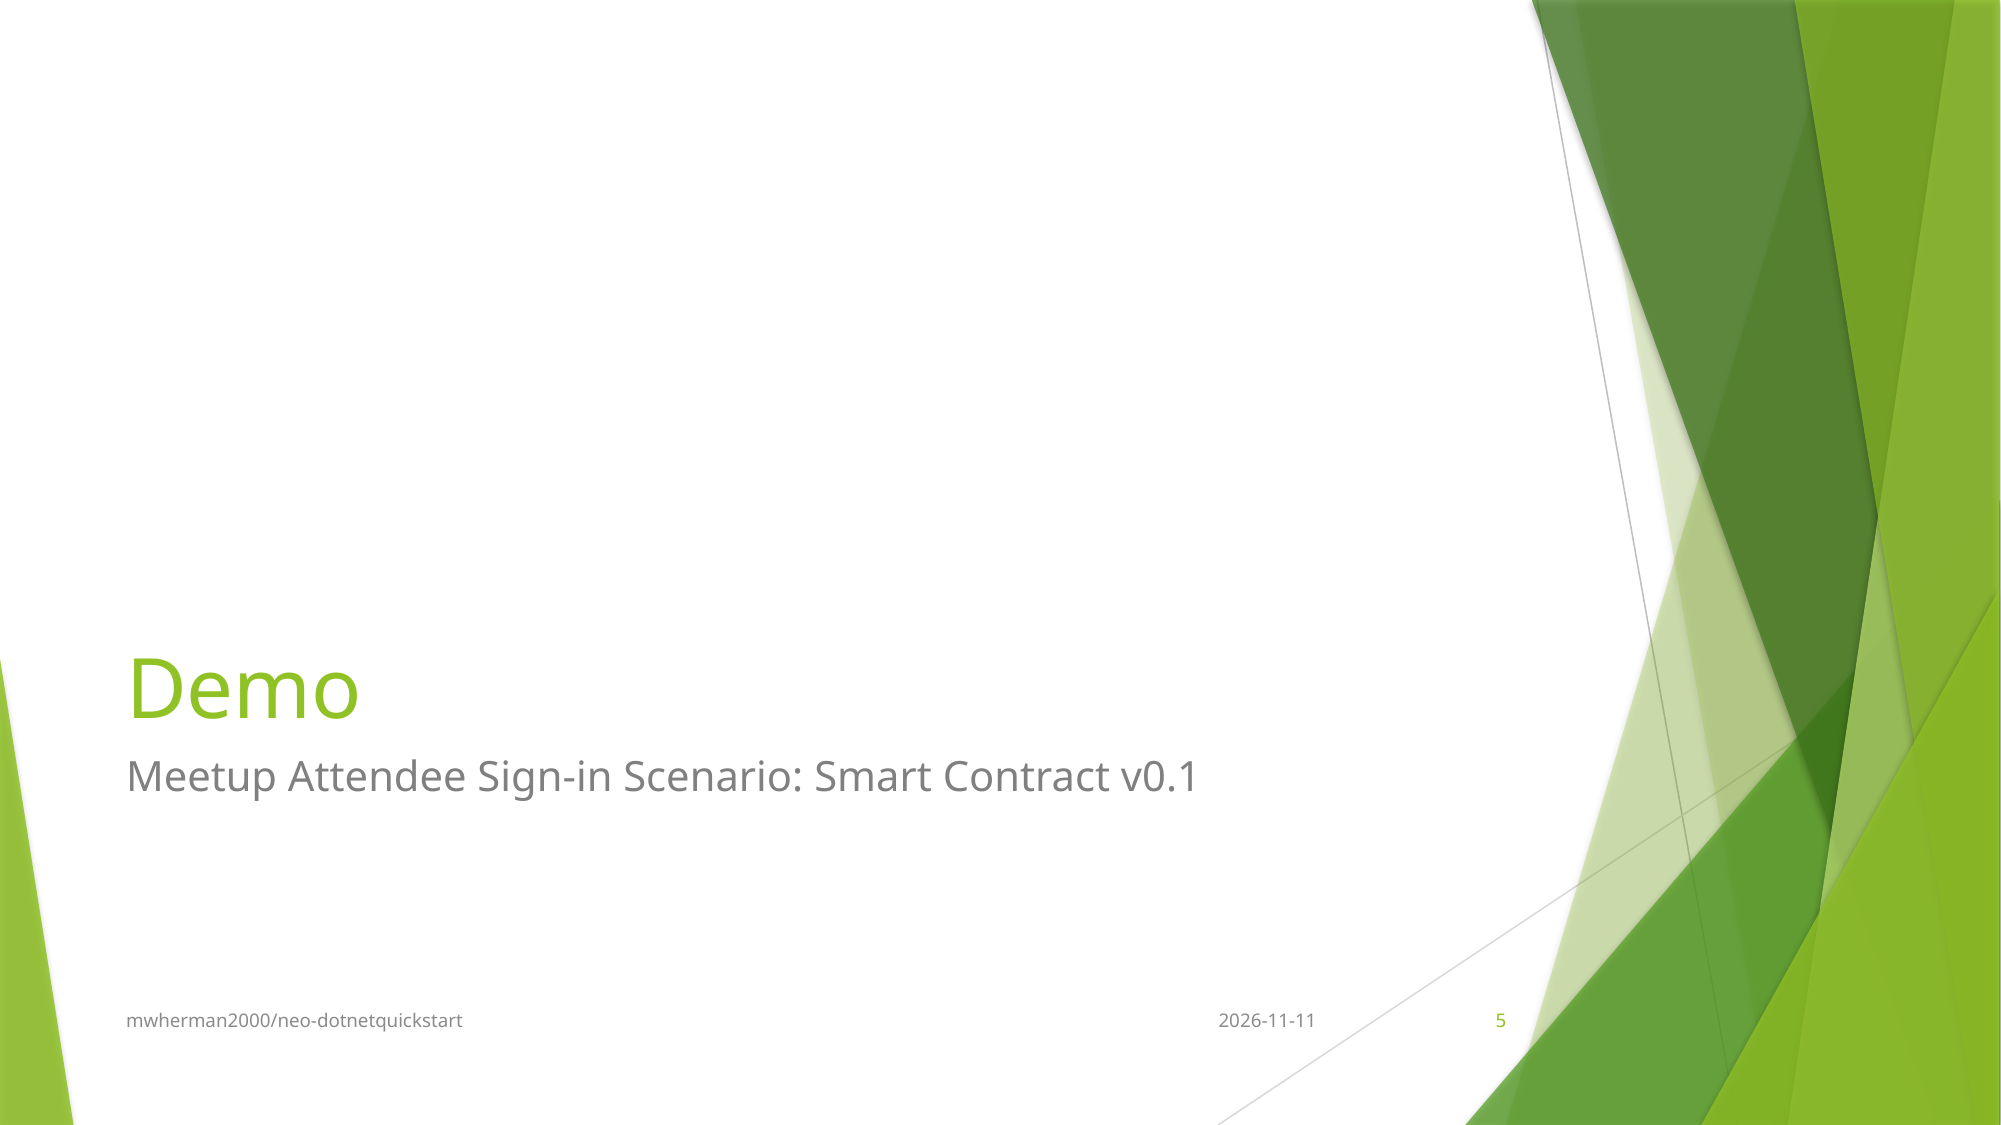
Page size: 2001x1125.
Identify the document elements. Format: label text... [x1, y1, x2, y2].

title Demo [111, 443, 1522, 742]
list Meetup Attendee Sign-in Scenario: Smart Contract v0.1 [111, 742, 1522, 884]
footer mwherman2000/neo-dotnetquickstart [111, 991, 1145, 1051]
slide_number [1181, 991, 1332, 1051]
slide_number 5 [1409, 991, 1522, 1051]
